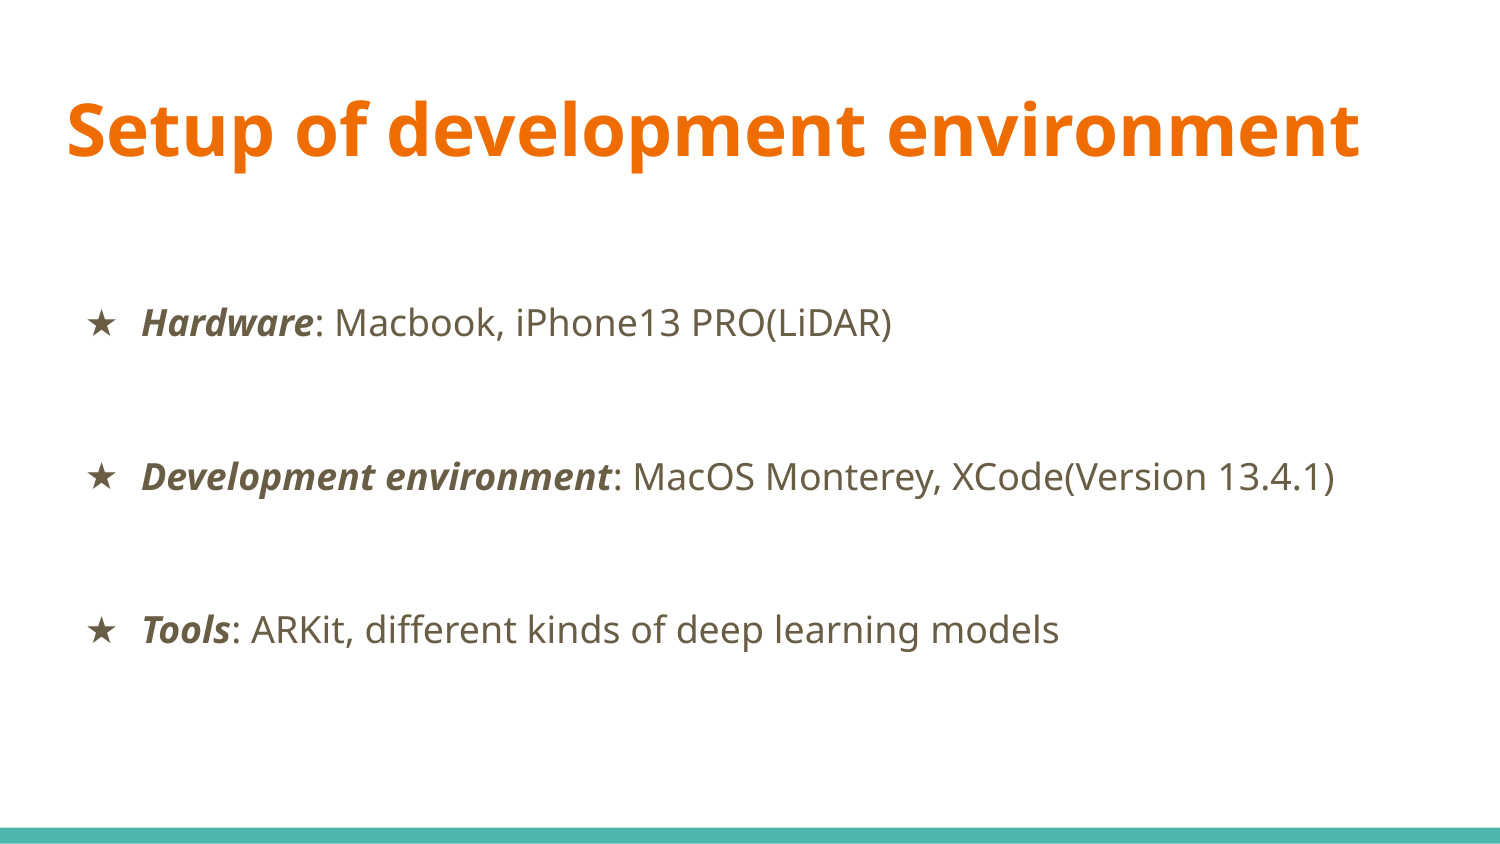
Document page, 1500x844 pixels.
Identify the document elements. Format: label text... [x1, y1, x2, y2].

title Setup of development environment [51, 72, 1449, 189]
list Hardware: Macbook, iPhone13 PRO(LiDAR) Development environment: MacOS Monterey, XCode(Version 13.4.1) Tools: ARKit, different kinds of deep learning models [51, 207, 1449, 750]
